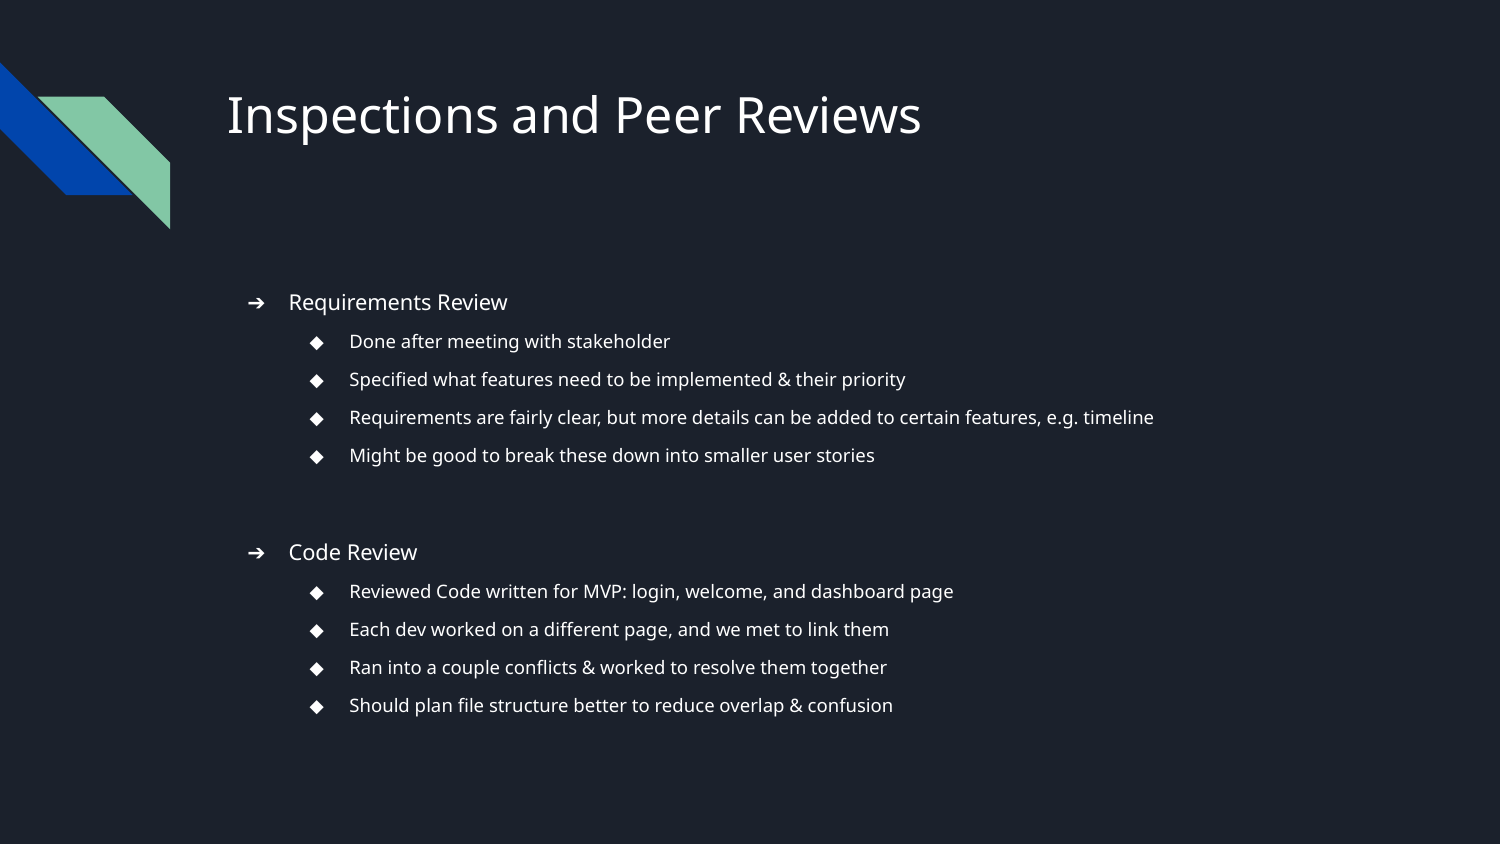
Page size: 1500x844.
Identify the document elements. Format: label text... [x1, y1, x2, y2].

list Requirements Review Done after meeting with stakeholder Specified what features need to be implemented & their priority Requirements are fairly clear, but more details can be added to certain features, e.g. timeline Might be good to break these down into smaller user stories Code Review Reviewed Code written for MVP: login, welcome, and dashboard page Each dev worked on a different page, and we met to link them Ran into a couple conflicts & worked to resolve them together Should plan file structure better to reduce overlap & confusion [212, 257, 1368, 735]
title Inspections and Peer Reviews [212, 64, 1368, 215]
